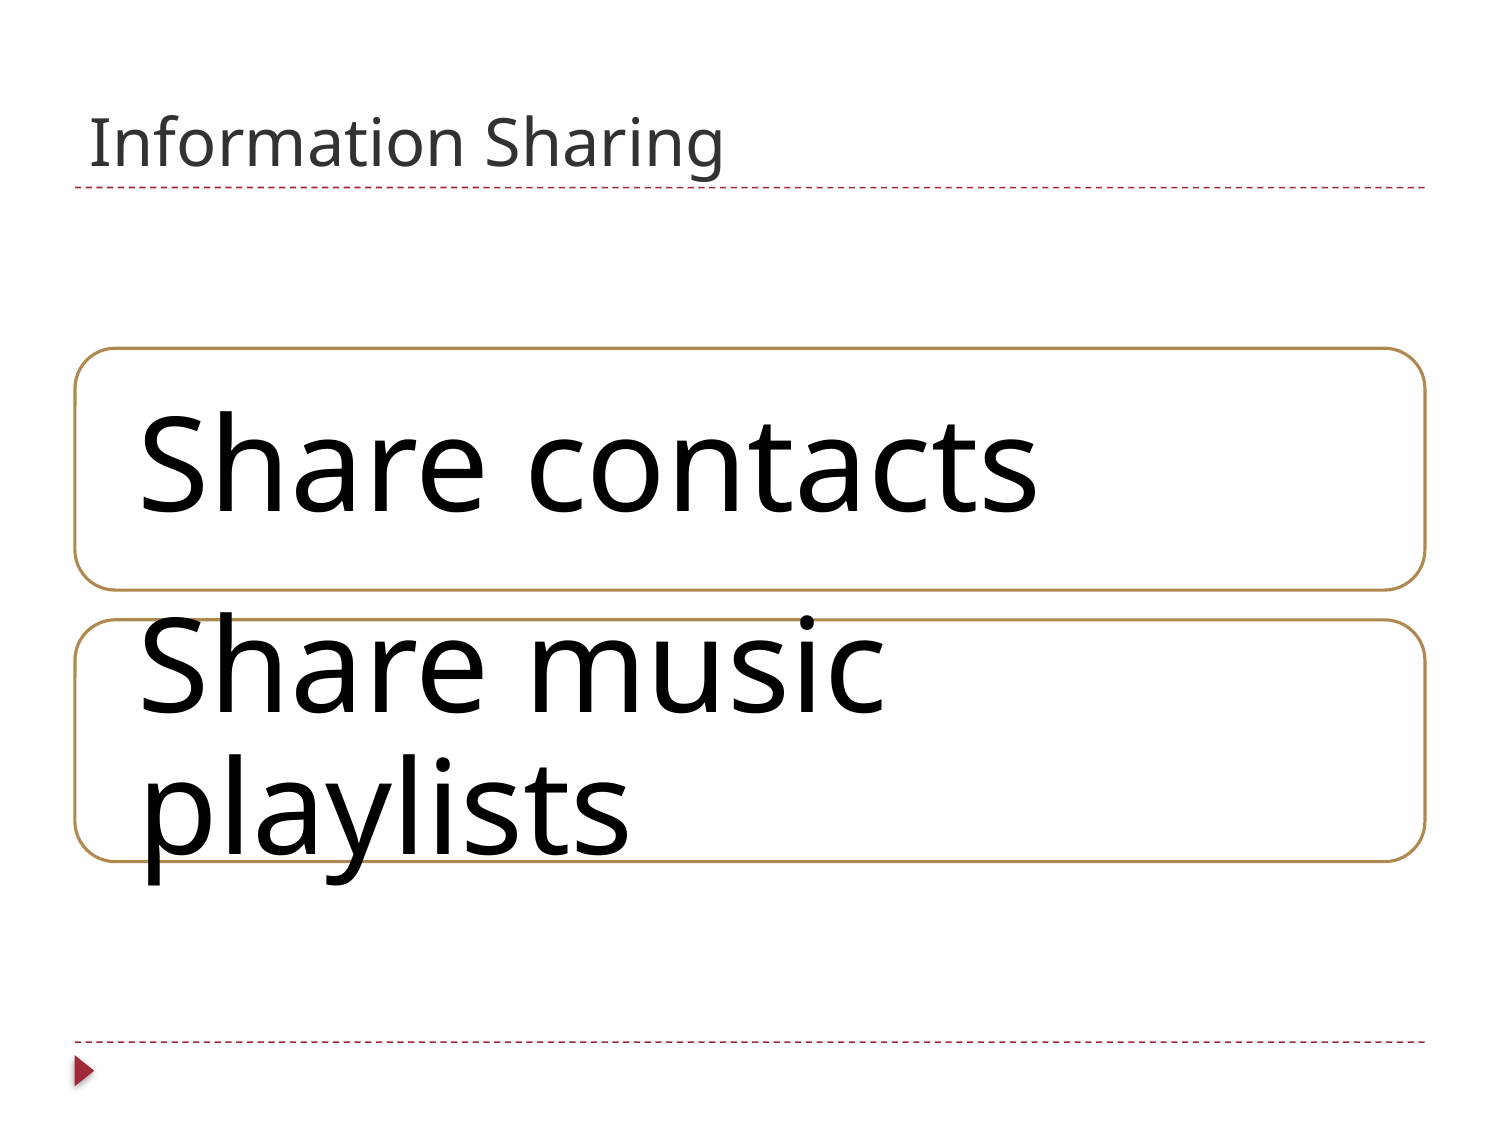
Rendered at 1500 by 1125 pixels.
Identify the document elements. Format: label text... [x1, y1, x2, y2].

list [74, 199, 1426, 1011]
title Information Sharing [75, 24, 1425, 188]
